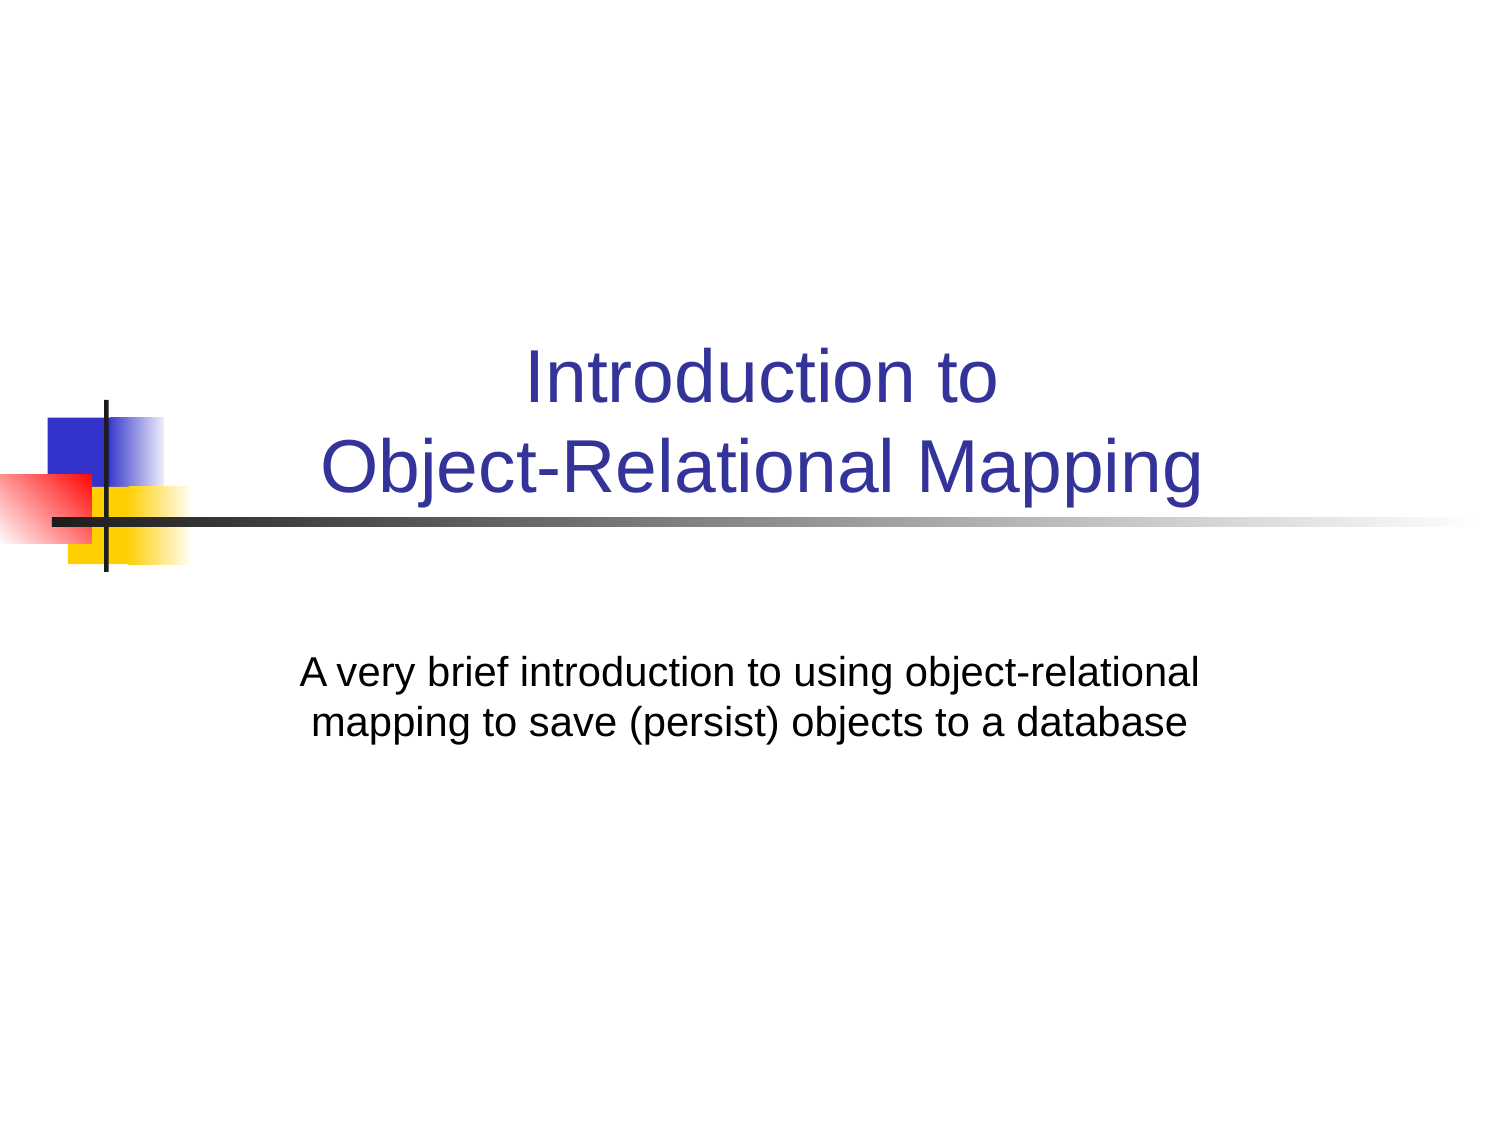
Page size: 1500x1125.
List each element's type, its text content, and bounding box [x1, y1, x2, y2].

text_box Introduction to Object-Relational Mapping [162, 274, 1363, 515]
text_box A very brief introduction to using object-relational mapping to save (persist) objects to a database [225, 637, 1275, 925]
